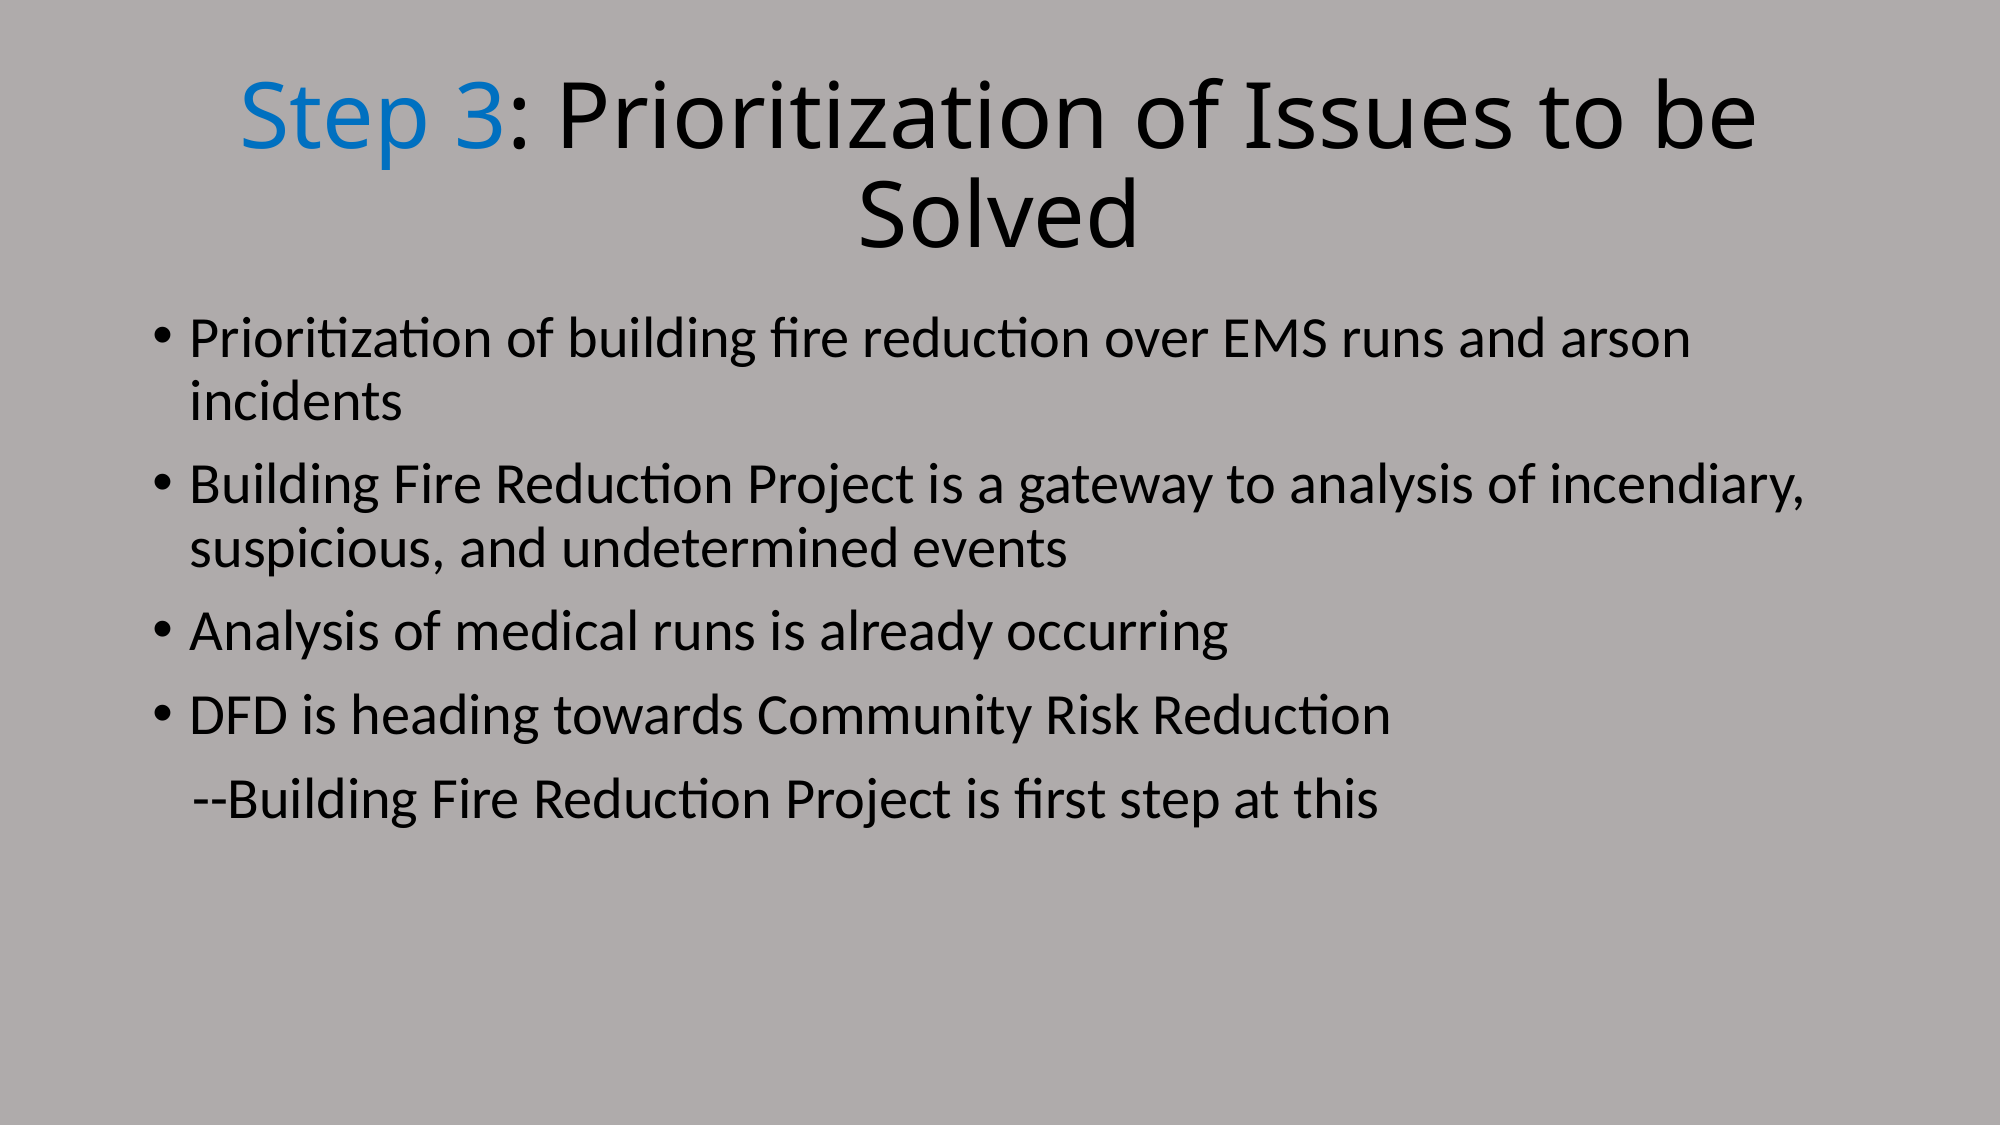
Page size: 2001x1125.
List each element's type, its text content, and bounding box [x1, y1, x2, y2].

list Prioritization of building fire reduction over EMS runs and arson incidents Building Fire Reduction Project is a gateway to analysis of incendiary, suspicious, and undetermined events Analysis of medical runs is already occurring DFD is heading towards Community Risk Reduction --Building Fire Reduction Project is first step at this [137, 299, 1863, 1014]
title Step 3: Prioritization of Issues to be Solved [137, 59, 1863, 278]
